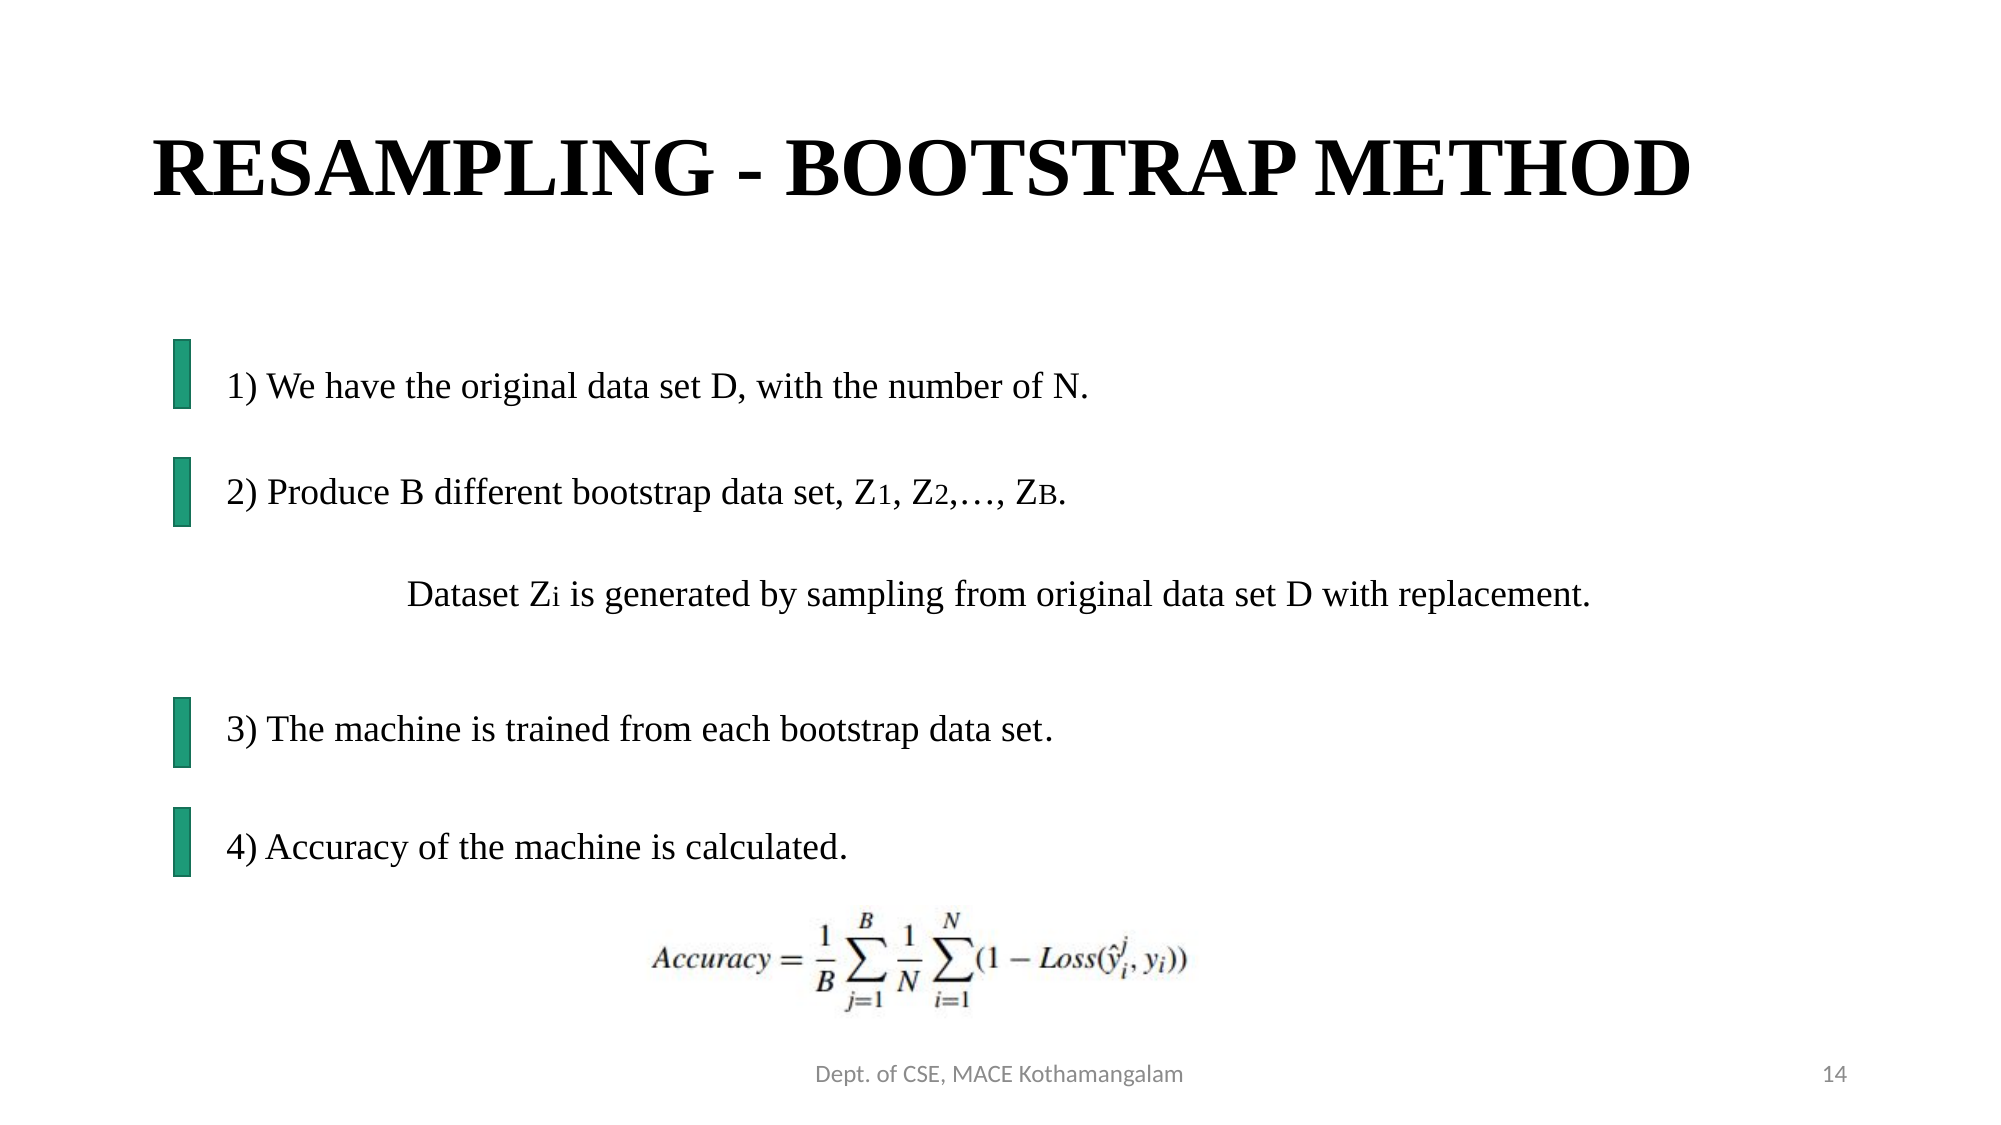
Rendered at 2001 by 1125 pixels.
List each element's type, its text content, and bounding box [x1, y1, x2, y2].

text_box 2) Produce B different bootstrap data set, Z1, Z2,…, ZB. [211, 445, 1133, 534]
title RESAMPLING - BOOTSTRAP METHOD [137, 59, 1863, 278]
text_box [173, 339, 191, 409]
text_box 4) Accuracy of the machine is calculated. [211, 810, 879, 880]
text_box Dataset Zi is generated by sampling from original data set D with replacement. [370, 546, 1630, 636]
slide_number 14 [1412, 1042, 1863, 1103]
text_box 3) The machine is trained from each bootstrap data set. [211, 670, 1402, 782]
text_box [173, 807, 191, 877]
footer Dept. of CSE, MACE Kothamangalam [662, 1042, 1338, 1103]
text_box [173, 697, 191, 768]
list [622, 905, 1203, 1020]
text_box 1) We have the original data set D, with the number of N. [211, 334, 1166, 433]
text_box [173, 457, 191, 527]
